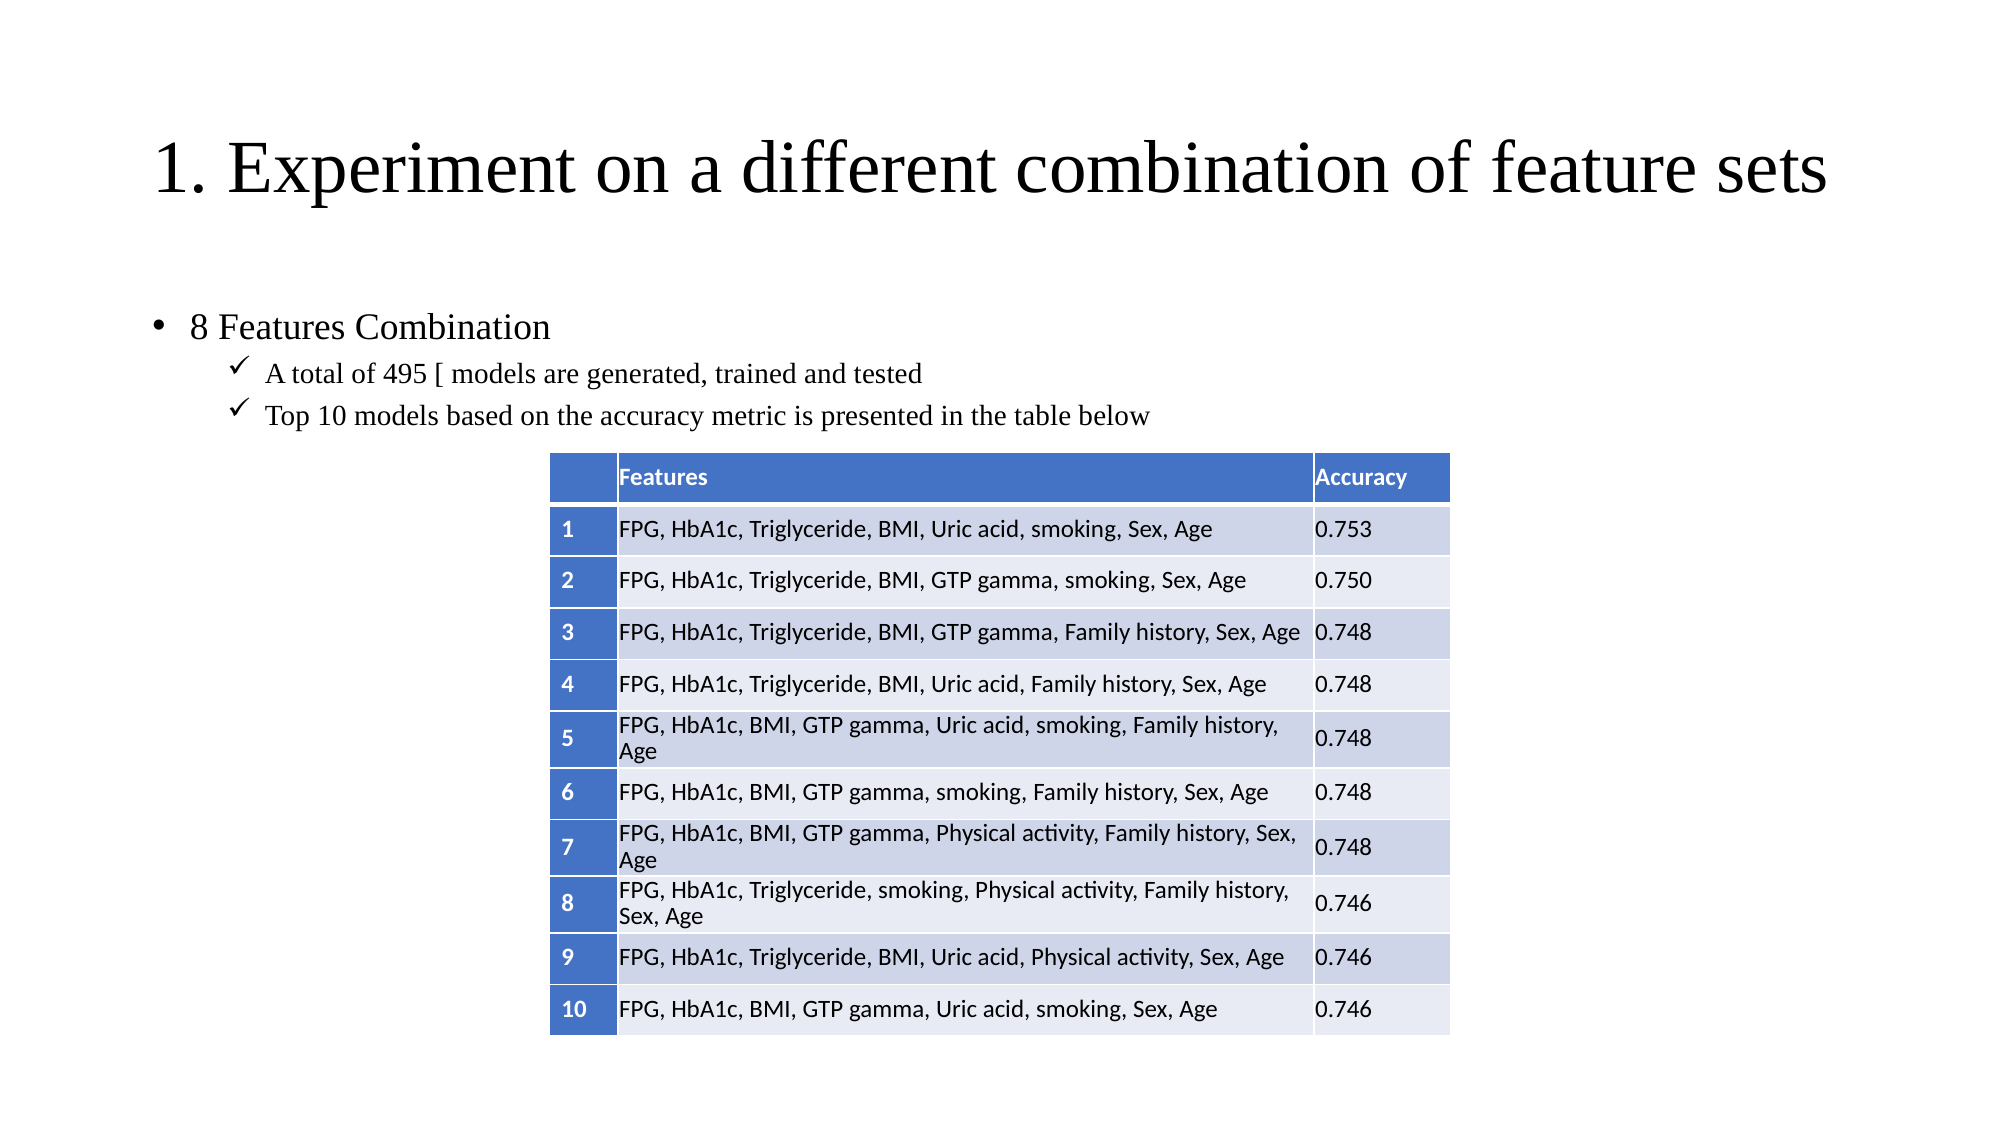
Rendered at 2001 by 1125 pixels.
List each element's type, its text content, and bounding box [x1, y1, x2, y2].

table_cell FPG, HbA1c, Triglyceride, smoking, Physical activity, Family history, Sex, Age [619, 877, 1313, 932]
table_cell 0.746 [1315, 985, 1450, 1035]
table_cell 0.746 [1315, 877, 1450, 932]
table_cell FPG, HbA1c, Triglyceride, BMI, Uric acid, smoking, Sex, Age [619, 507, 1313, 555]
table_cell 0.748 [1315, 660, 1450, 710]
table_cell 0.748 [1315, 609, 1450, 659]
table_cell 7 [550, 820, 617, 875]
table_cell FPG, HbA1c, Triglyceride, BMI, GTP gamma, smoking, Sex, Age [619, 557, 1313, 607]
table_cell 0.748 [1315, 769, 1450, 819]
table_cell 0.748 [1315, 712, 1450, 767]
table_cell 1 [550, 507, 617, 555]
table_header Features [619, 453, 1313, 502]
table_cell FPG, HbA1c, BMI, GTP gamma, smoking, Family history, Sex, Age [619, 769, 1313, 819]
table_cell 8 [550, 877, 617, 932]
table_cell 2 [550, 557, 617, 607]
table_cell 10 [550, 985, 617, 1035]
table_cell 3 [550, 609, 617, 659]
table_cell 4 [550, 660, 617, 710]
table_cell 6 [550, 769, 617, 819]
table_cell 0.748 [1315, 820, 1450, 875]
table_header Accuracy [1315, 453, 1450, 502]
table_cell FPG, HbA1c, Triglyceride, BMI, Uric acid, Family history, Sex, Age [619, 660, 1313, 710]
table_cell 0.750 [1315, 557, 1450, 607]
table_cell 0.746 [1315, 934, 1450, 984]
table_cell FPG, HbA1c, BMI, GTP gamma, Uric acid, smoking, Sex, Age [619, 985, 1313, 1035]
table_cell FPG, HbA1c, BMI, GTP gamma, Uric acid, smoking, Family history, Age [619, 712, 1313, 767]
table_cell FPG, HbA1c, BMI, GTP gamma, Physical activity, Family history, Sex, Age [619, 820, 1313, 875]
title 1. Experiment on a different combination of feature sets [137, 59, 1863, 278]
table_cell FPG, HbA1c, Triglyceride, BMI, Uric acid, Physical activity, Sex, Age [619, 934, 1313, 984]
table_cell FPG, HbA1c, Triglyceride, BMI, GTP gamma, Family history, Sex, Age [619, 609, 1313, 659]
table_header [550, 453, 617, 502]
table_cell 5 [550, 712, 617, 767]
table_cell 0.753 [1315, 507, 1450, 555]
table_cell 9 [550, 934, 617, 984]
